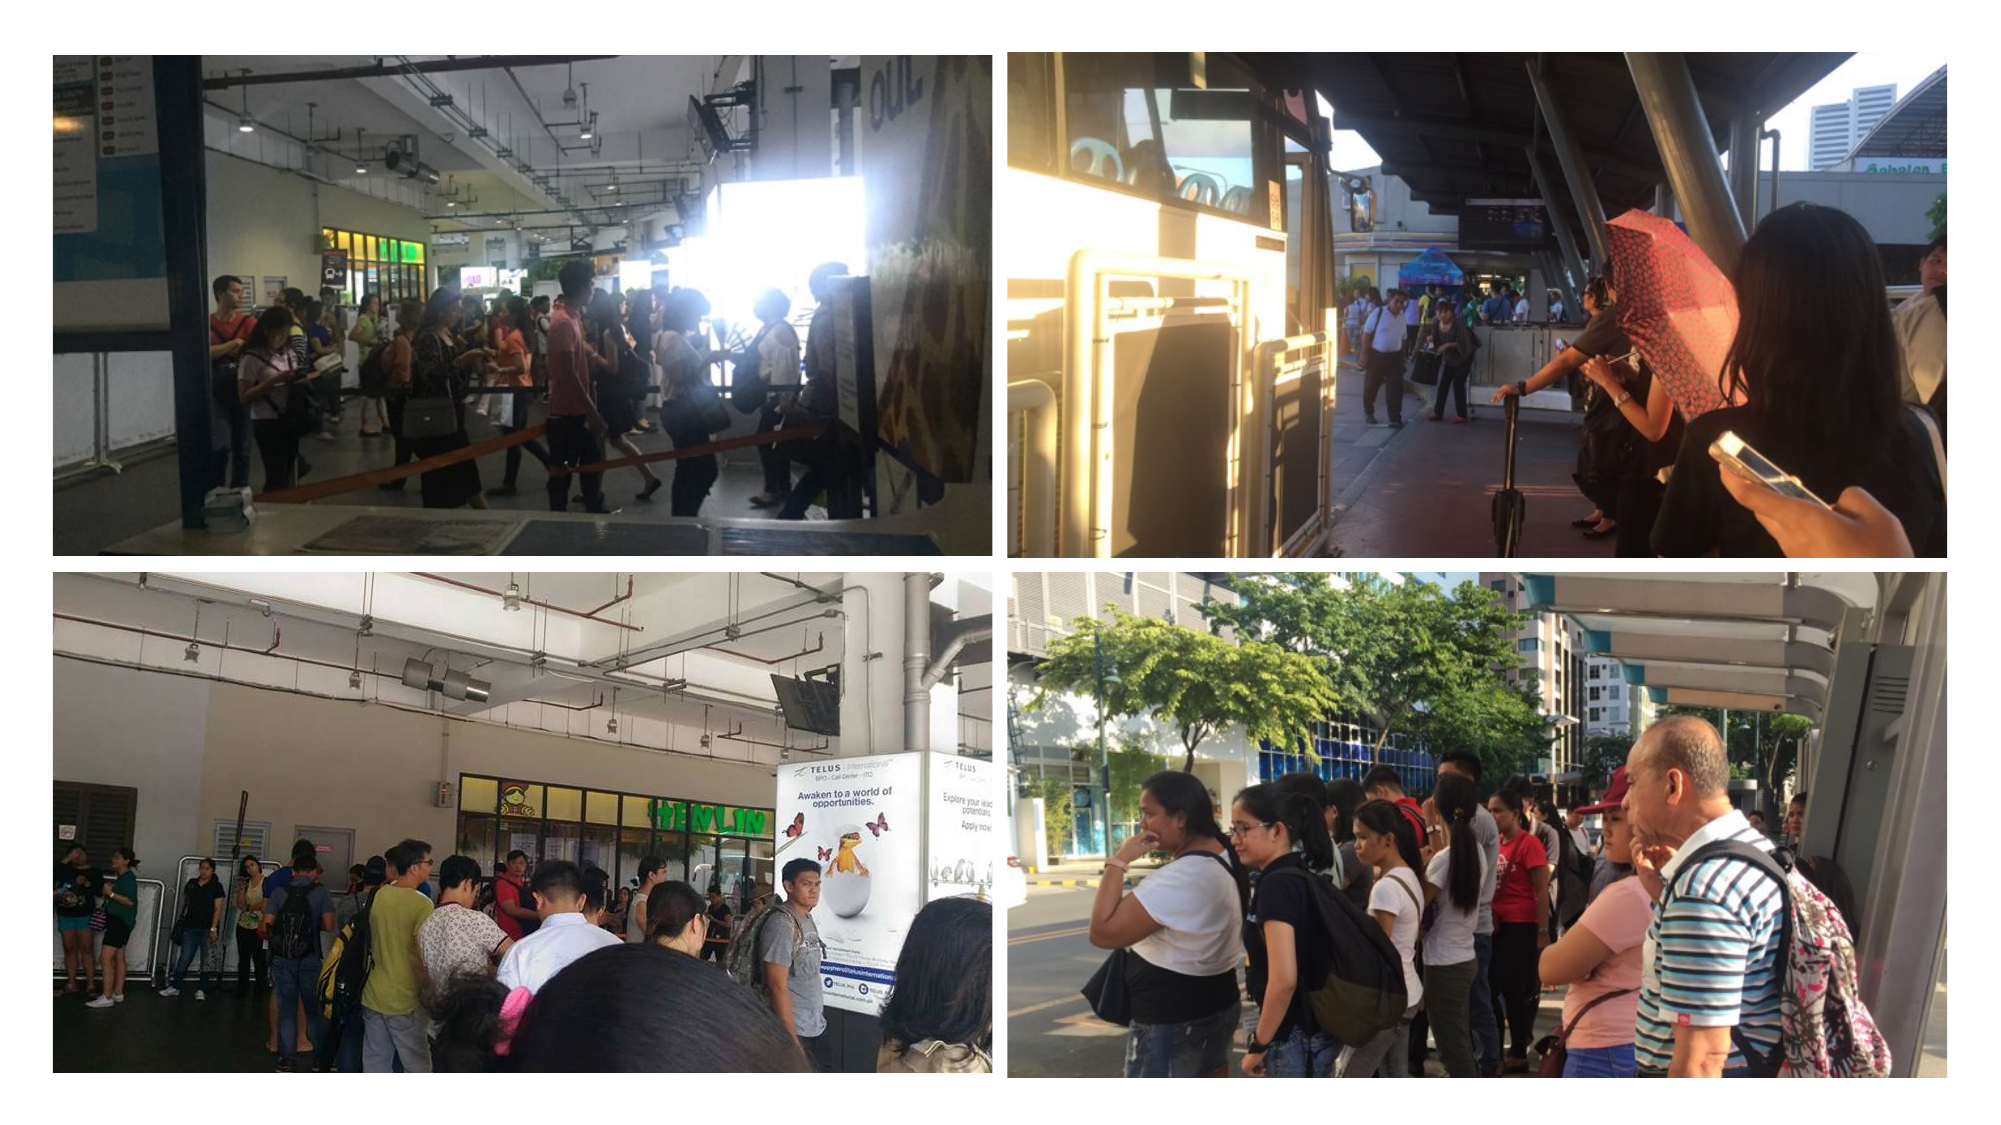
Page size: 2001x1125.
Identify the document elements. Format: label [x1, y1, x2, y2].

picture [52, 572, 993, 1073]
picture [1007, 572, 1948, 1078]
picture [52, 55, 993, 556]
picture [1007, 52, 1948, 558]
